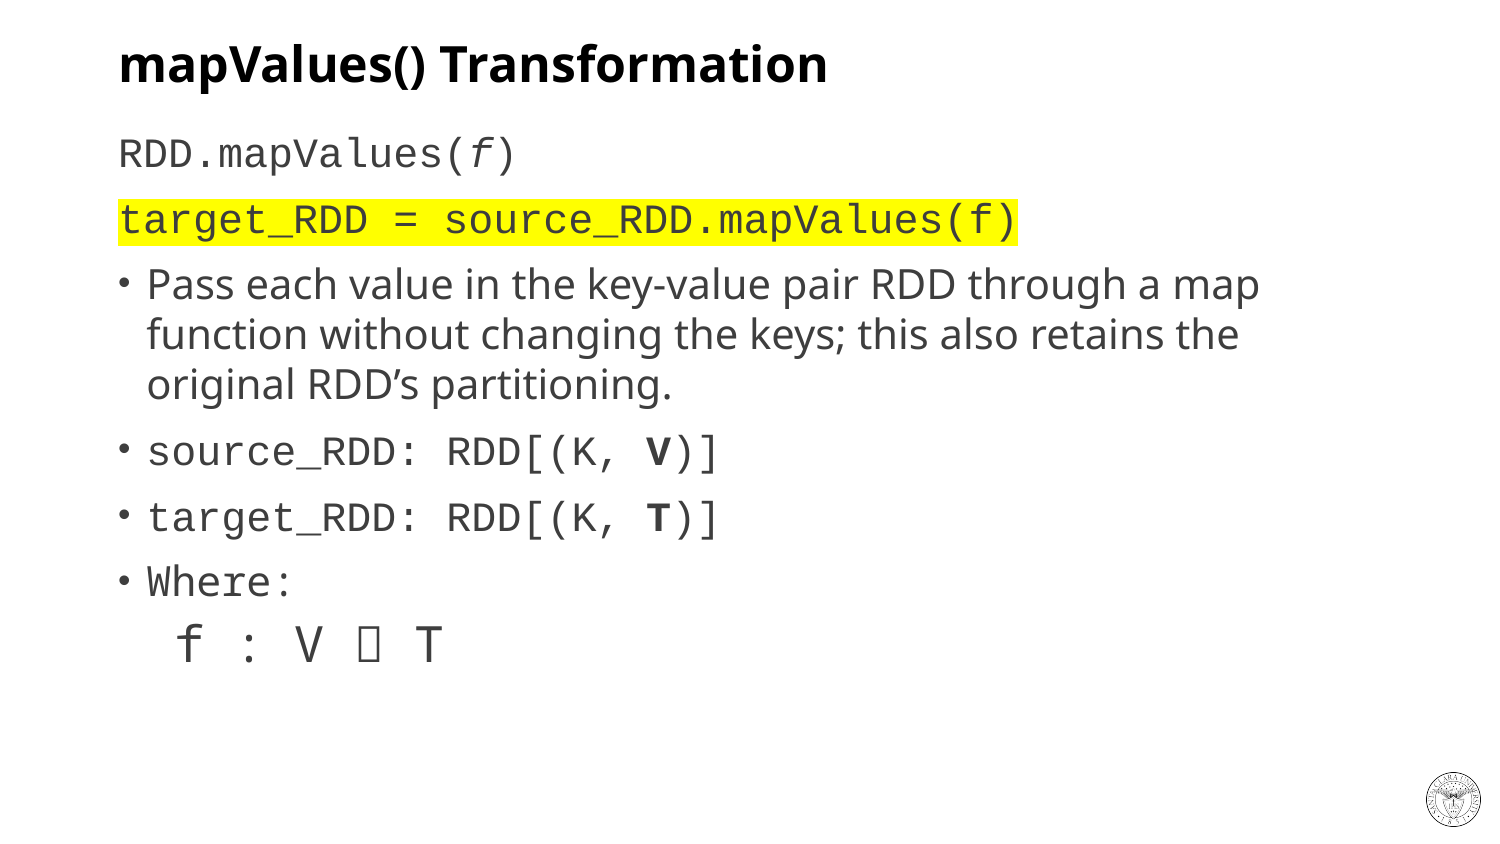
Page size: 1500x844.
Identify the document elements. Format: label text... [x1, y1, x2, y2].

list RDD.mapValues(f) target_RDD = source_RDD.mapValues(f) Pass each value in the key-value pair RDD through a map function without changing the keys; this also retains the original RDD’s partitioning. source_RDD: RDD[(K, V)] target_RDD: RDD[(K, T)] Where: f : V  T [103, 118, 1397, 760]
picture [1426, 772, 1481, 827]
title mapValues() Transformation [103, 44, 1397, 101]
